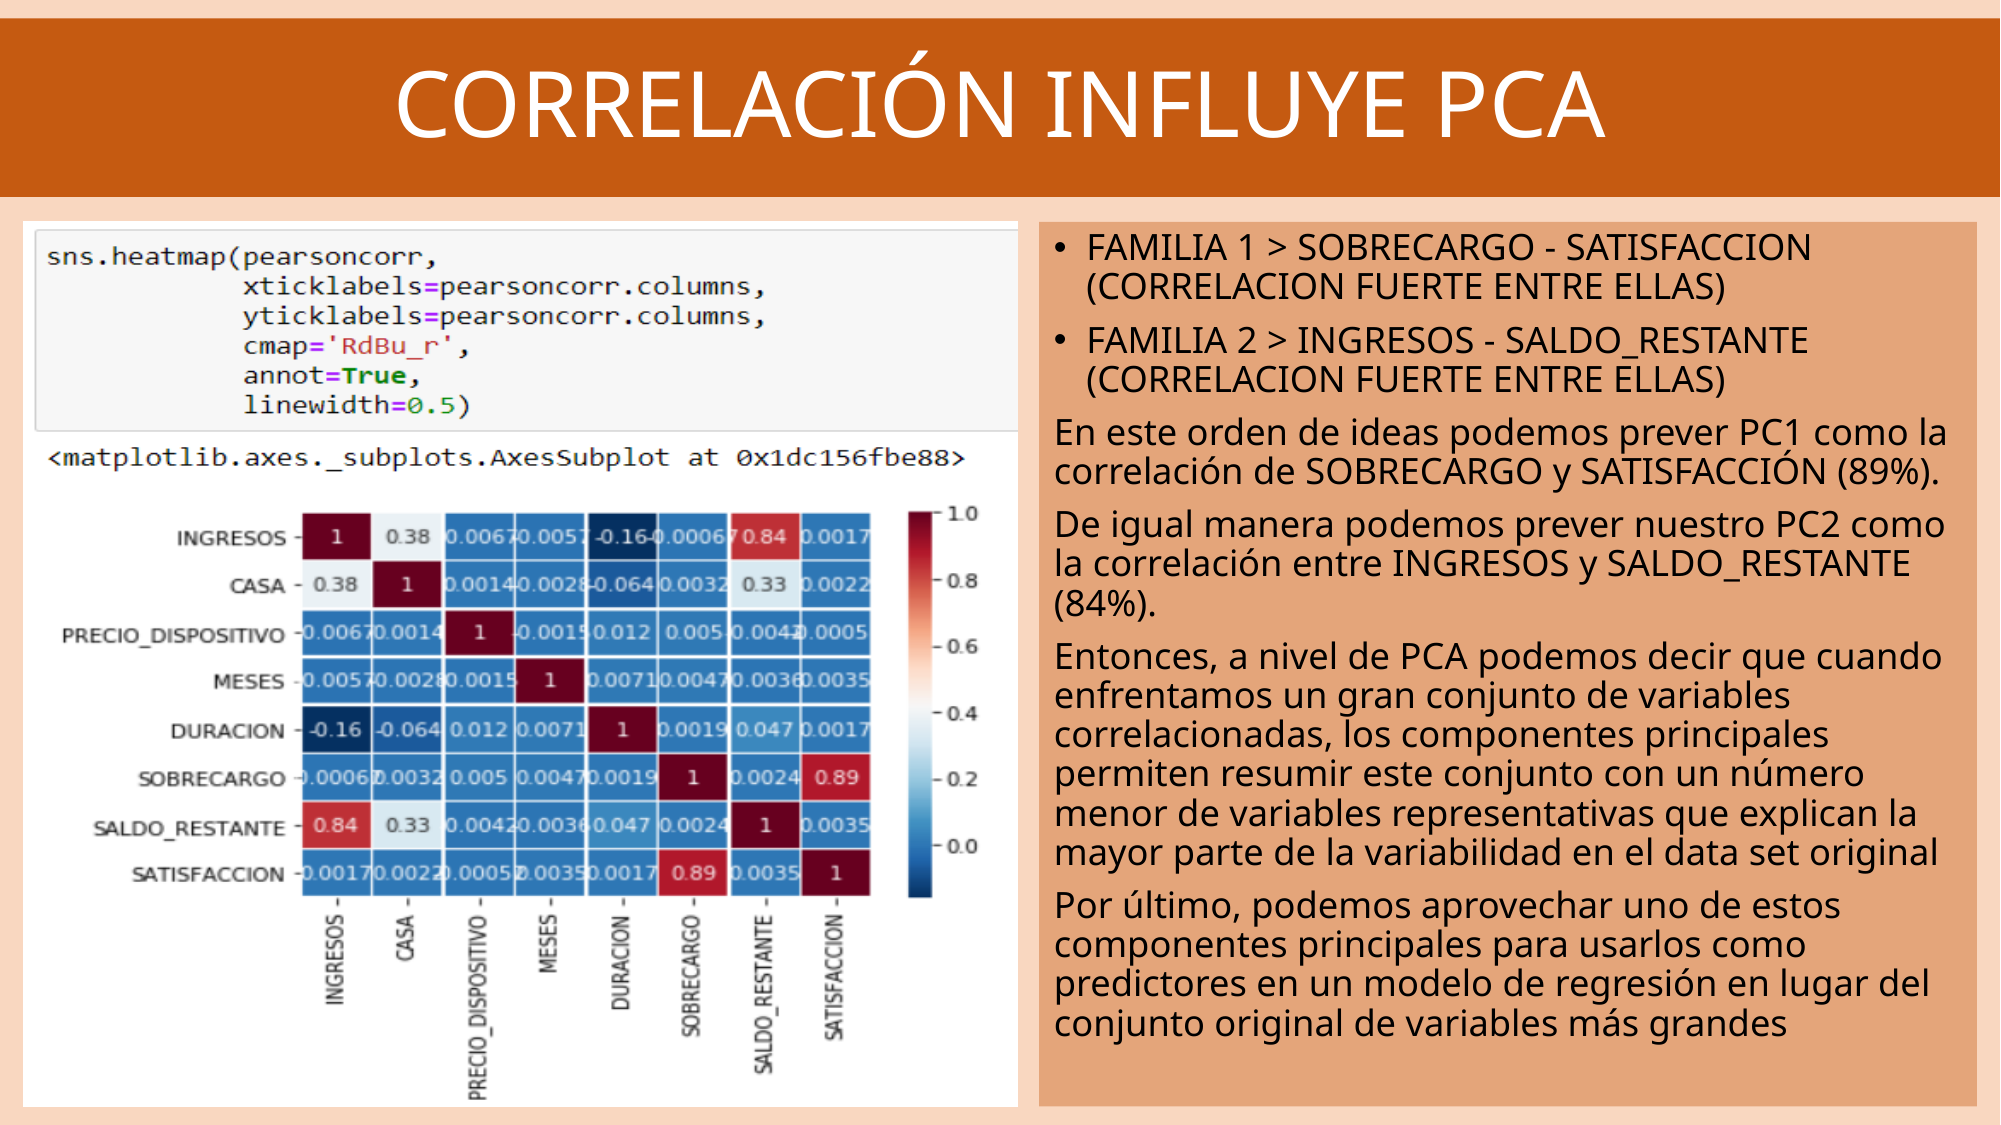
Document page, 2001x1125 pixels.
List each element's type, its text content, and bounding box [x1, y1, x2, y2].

picture [22, 221, 1018, 1107]
text_box CORRELACIÓN INFLUYE PCA [0, 18, 2000, 197]
text_box FAMILIA 1 > SOBRECARGO - SATISFACCION (CORRELACION FUERTE ENTRE ELLAS) FAMILIA 2 > INGRESOS - SALDO_RESTANTE (CORRELACION FUERTE ENTRE ELLAS) En este orden de ideas podemos prever PC1 como la correlación de SOBRECARGO y SATISFACCIÓN (89%). De igual manera podemos prever nuestro PC2 como la correlación entre INGRESOS y SALDO_RESTANTE (84%). Entonces, a nivel de PCA podemos decir que cuando enfrentamos un gran conjunto de variables correlacionadas, los componentes principales permiten resumir este conjunto con un número menor de variables representativas que explican la mayor parte de la variabilidad en el data set original Por último, podemos aprovechar uno de estos componentes principales para usarlos como predictores en un modelo de regresión en lugar del conjunto original de variables más grandes [1039, 221, 1977, 1107]
